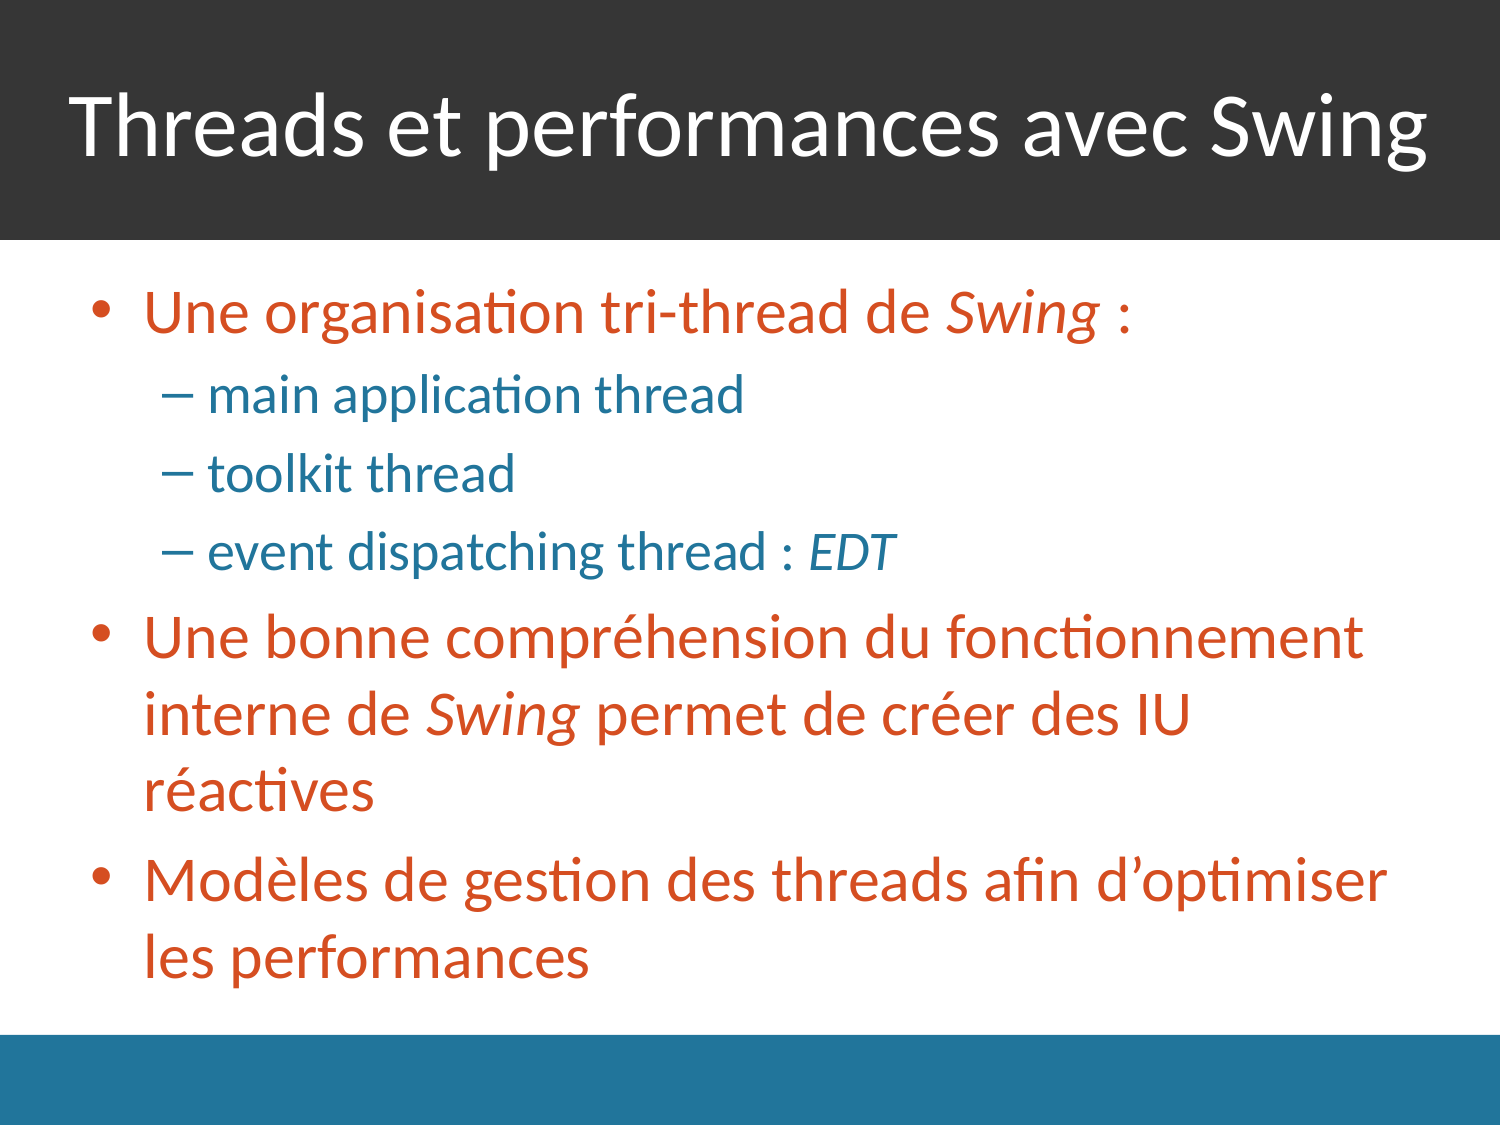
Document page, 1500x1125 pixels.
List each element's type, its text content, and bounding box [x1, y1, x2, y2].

title Threads et performances avec Swing [0, 26, 1500, 214]
list Une organisation tri-thread de Swing : main application thread toolkit thread event dispatching thread : EDT Une bonne compréhension du fonctionnement interne de Swing permet de créer des IU réactives Modèles de gestion des threads afin d’optimiser les performances [75, 262, 1425, 1005]
